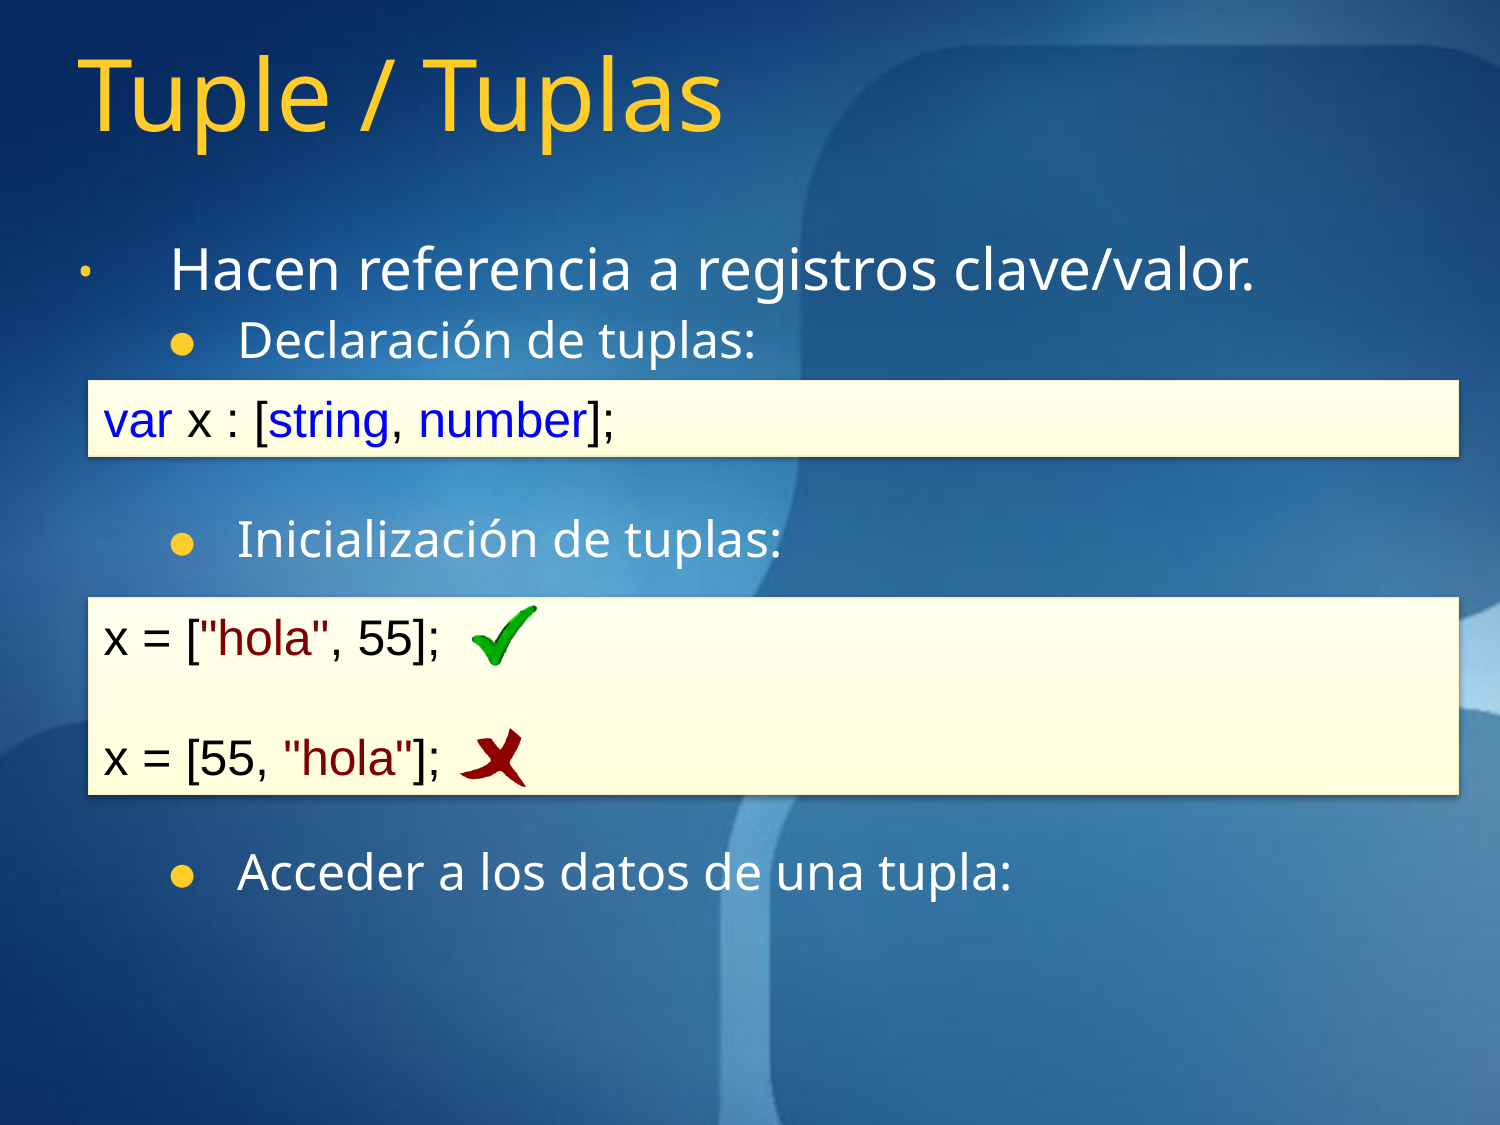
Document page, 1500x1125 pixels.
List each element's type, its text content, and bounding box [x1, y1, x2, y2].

picture [0, 0, 1500, 1125]
text_box var x : [string, number]; [88, 380, 1459, 457]
text_box x = ["hola", 55]; x = [55, "hola"]; [88, 597, 1459, 795]
title Tuple / Tuplas [62, 37, 1440, 161]
list Hacen referencia a registros clave/valor. Declaración de tuplas: Inicialización de tuplas: Acceder a los datos de una tupla: [62, 232, 1439, 950]
